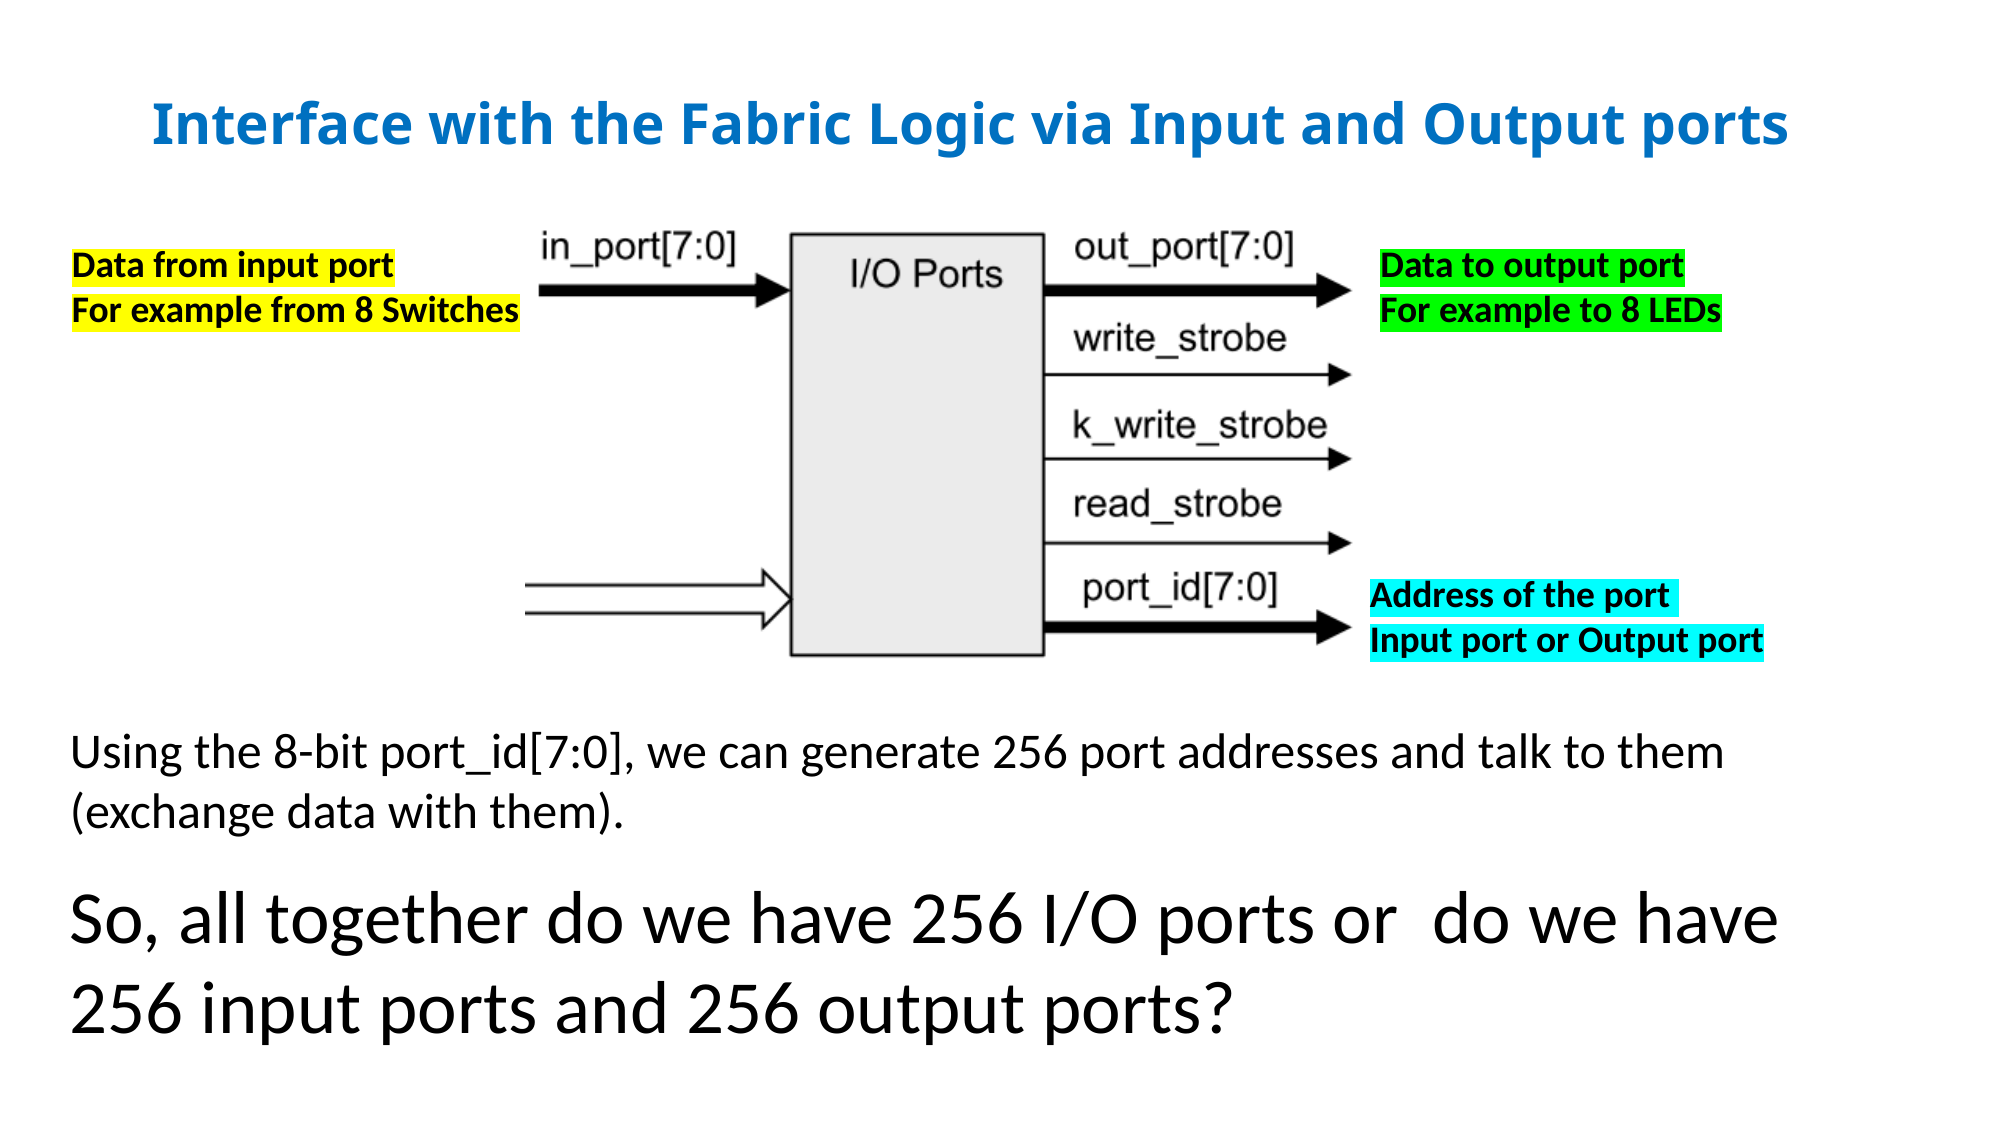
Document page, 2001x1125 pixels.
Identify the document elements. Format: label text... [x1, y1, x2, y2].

title Interface with the Fabric Logic via Input and Output ports [137, 59, 1863, 188]
text_box Data from input port For example from 8 Switches [57, 232, 525, 338]
text_box Using the 8-bit port_id[7:0], we can generate 256 port addresses and talk to them (exchange data with them). So, all together do we have 256 I/O ports or do we have 256 input ports and 256 output ports? [55, 710, 1899, 1056]
text_box Address of the port Input port or Output port [1355, 562, 1780, 668]
picture [525, 187, 1365, 666]
text_box Data to output port For example to 8 LEDs [1365, 232, 1737, 338]
